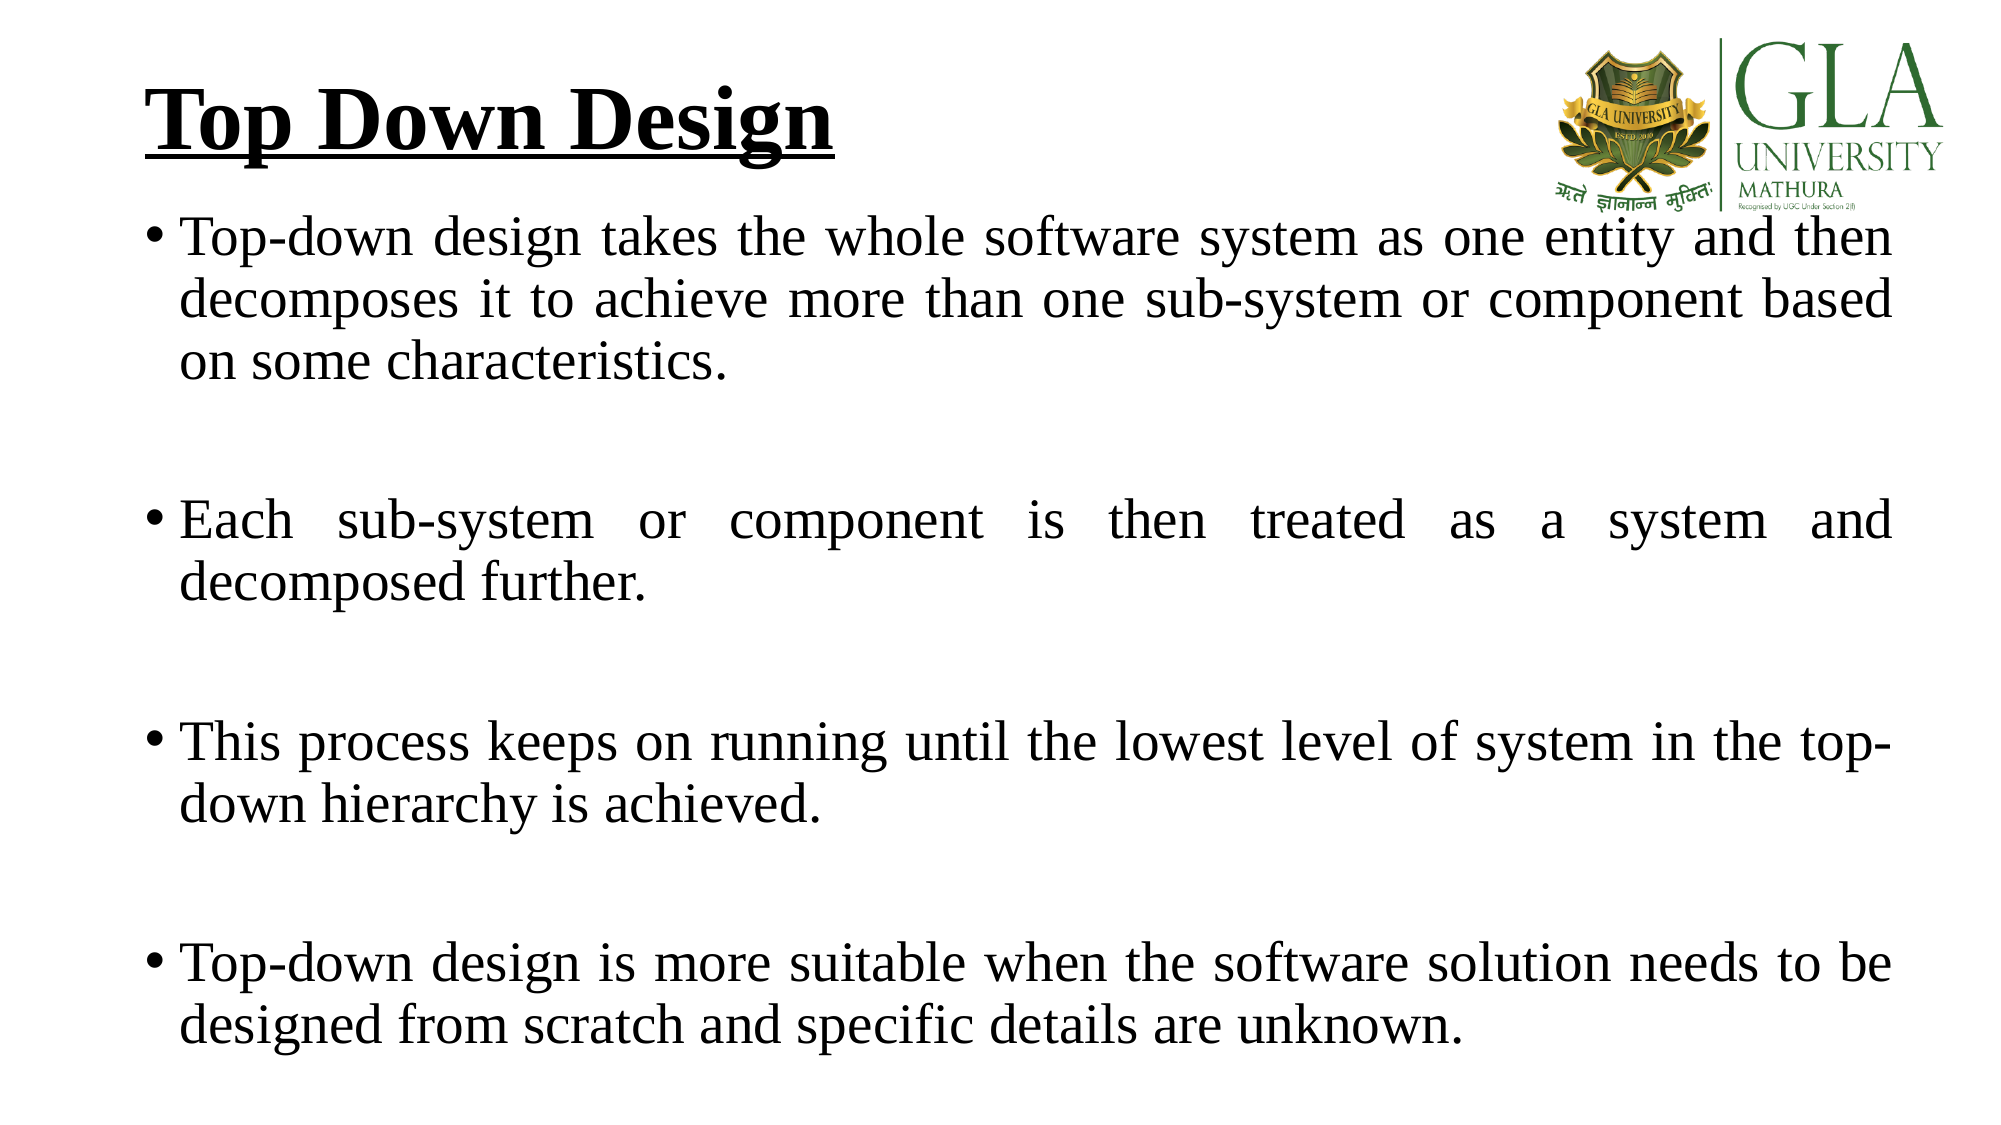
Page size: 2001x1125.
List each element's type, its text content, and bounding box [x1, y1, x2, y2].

picture [1502, 0, 1998, 239]
list Top-down design takes the whole software system as one entity and then decomposes it to achieve more than one sub-system or component based on some characteristics. Each sub-system or component is then treated as a system and decomposed further. This process keeps on running until the lowest level of system in the top-down hierarchy is achieved. Top-down design is more suitable when the software solution needs to be designed from scratch and specific details are unknown. [130, 198, 1912, 1072]
title Top Down Design [130, 40, 1471, 198]
